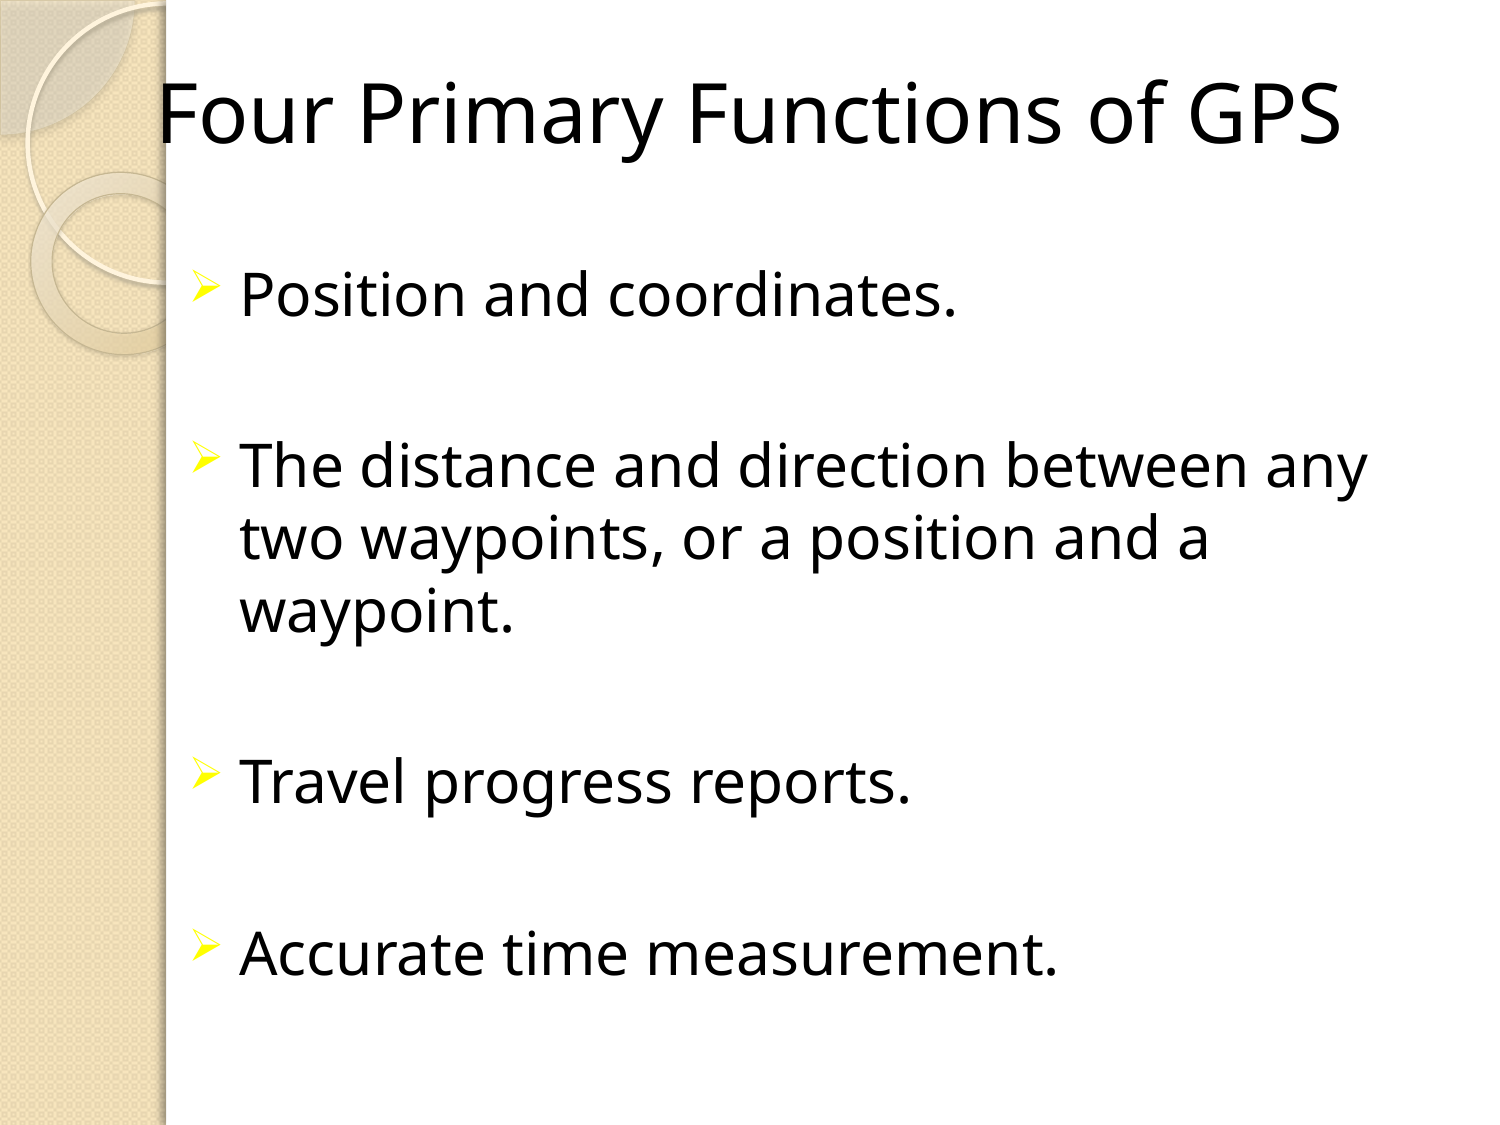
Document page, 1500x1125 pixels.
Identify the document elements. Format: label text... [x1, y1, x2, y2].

title Four Primary Functions of GPS [0, 28, 1500, 193]
list Position and coordinates. The distance and direction between any two waypoints, or a position and a waypoint. Travel progress reports. Accurate time measurement. [174, 248, 1500, 928]
